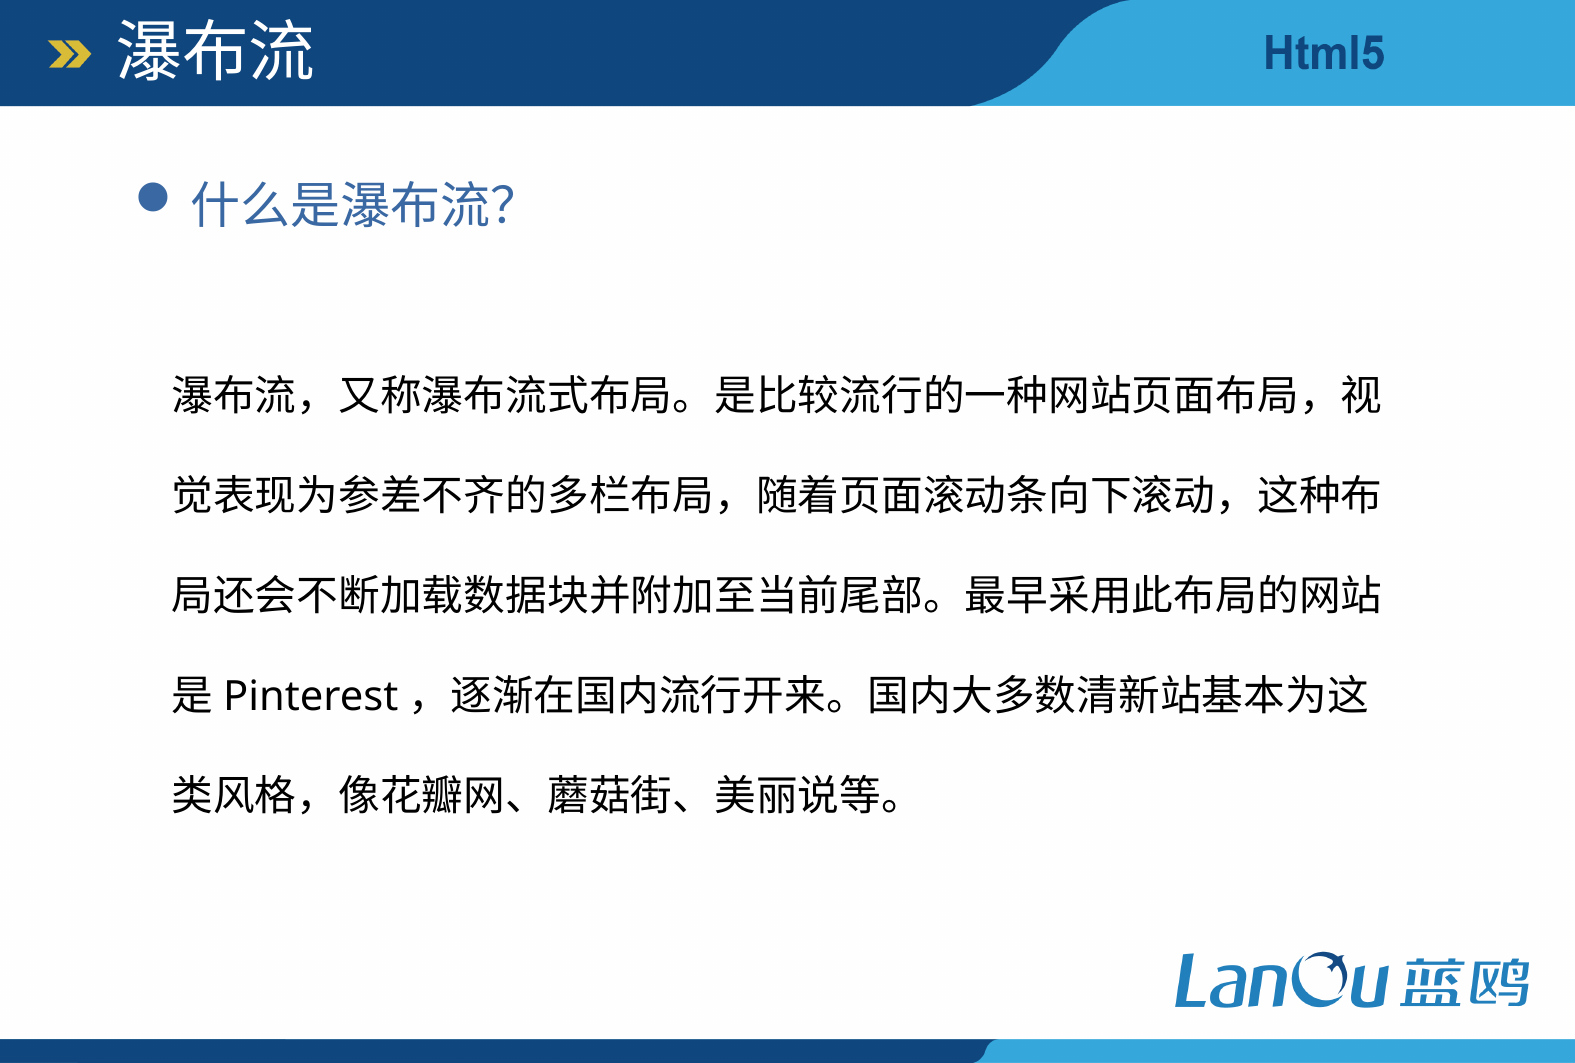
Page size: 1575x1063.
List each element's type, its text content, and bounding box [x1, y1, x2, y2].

text_box 什么是瀑布流？ [126, 166, 549, 242]
text_box 瀑布流 [107, 1, 324, 97]
text_box 瀑布流，又称瀑布流式布局。是比较流行的一种网站页面布局，视觉表现为参差不齐的多栏布局，随着页面滚动条向下滚动，这种布局还会不断加载数据块并附加至当前尾部。最早采用此布局的网站是Pinterest，逐渐在国内流行开来。国内大多数清新站基本为这类风格，像花瓣网、蘑菇街、美丽说等。 [156, 311, 1400, 827]
picture [0, 0, 1575, 1063]
